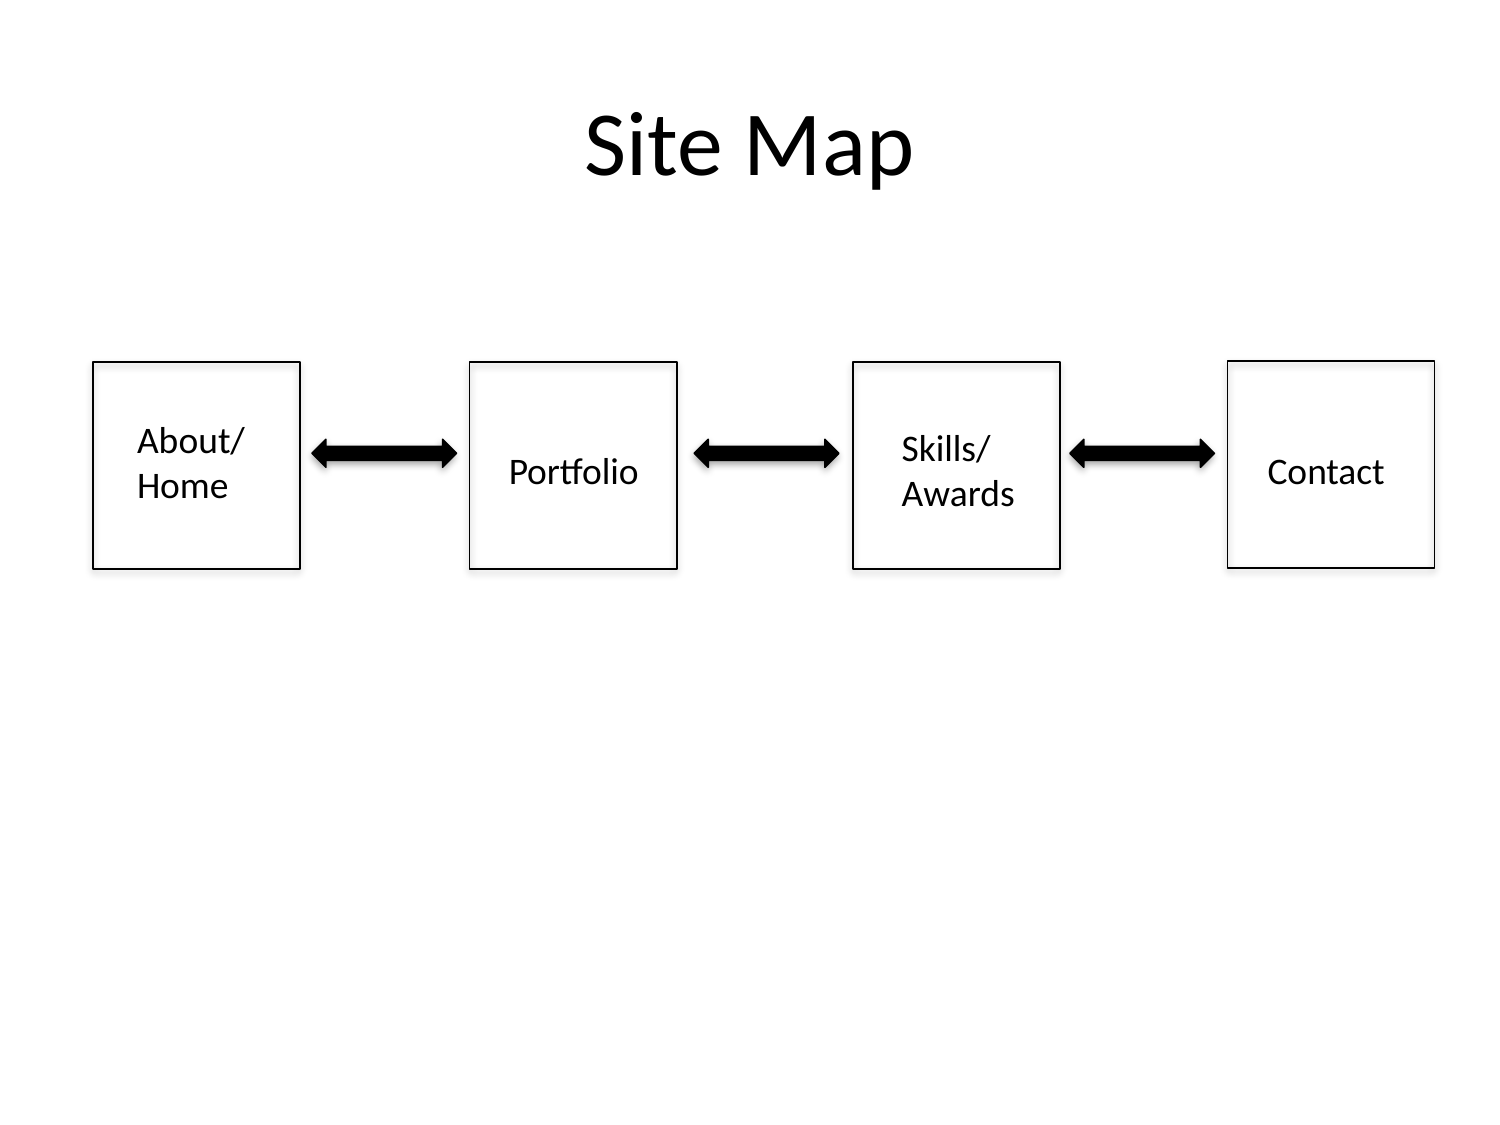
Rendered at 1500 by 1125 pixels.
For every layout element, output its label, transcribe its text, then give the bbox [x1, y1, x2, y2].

text_box Portfolio [493, 439, 659, 500]
title Site Map [75, 45, 1425, 233]
text_box About/ Home [122, 409, 312, 514]
text_box Contact [1252, 439, 1418, 500]
text_box [92, 361, 301, 570]
text_box [693, 438, 840, 469]
text_box [469, 361, 678, 570]
text_box [1227, 360, 1435, 569]
text_box [311, 438, 458, 469]
text_box [1069, 438, 1216, 469]
text_box Skills/Awards [886, 416, 1052, 522]
text_box [852, 361, 1061, 570]
